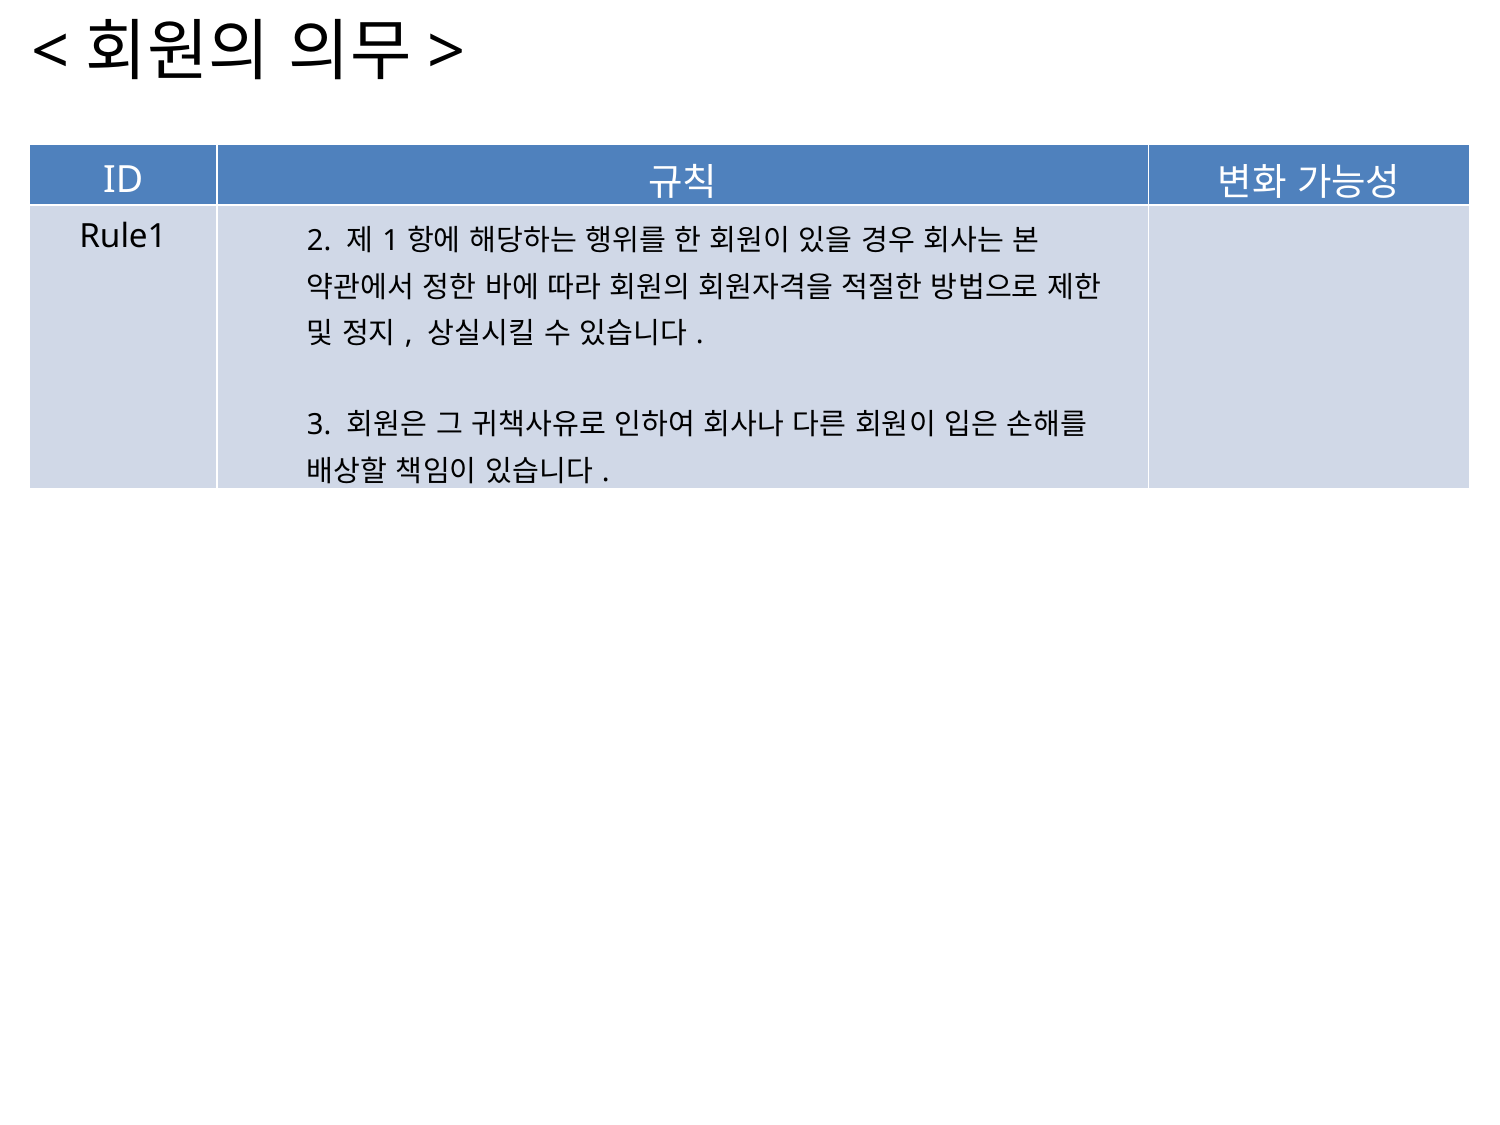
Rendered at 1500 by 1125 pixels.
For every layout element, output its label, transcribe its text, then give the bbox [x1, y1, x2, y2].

table_cell Rule1 [30, 206, 216, 488]
table_cell [1149, 206, 1469, 488]
text_box <회원의 의무> [16, 0, 482, 95]
table_header 규칙 [218, 145, 1148, 204]
table_cell 2. 제1항에 해당하는 행위를 한 회원이 있을 경우 회사는 본 약관에서 정한 바에 따라 회원의 회원자격을 적절한 방법으로 제한 및 정지, 상실시킬 수 있습니다. 3. 회원은 그 귀책사유로 인하여 회사나 다른 회원이 입은 손해를 배상할 책임이 있습니다. [218, 206, 1148, 488]
table_header ID [30, 145, 216, 204]
table_header 변화 가능성 [1149, 145, 1469, 204]
